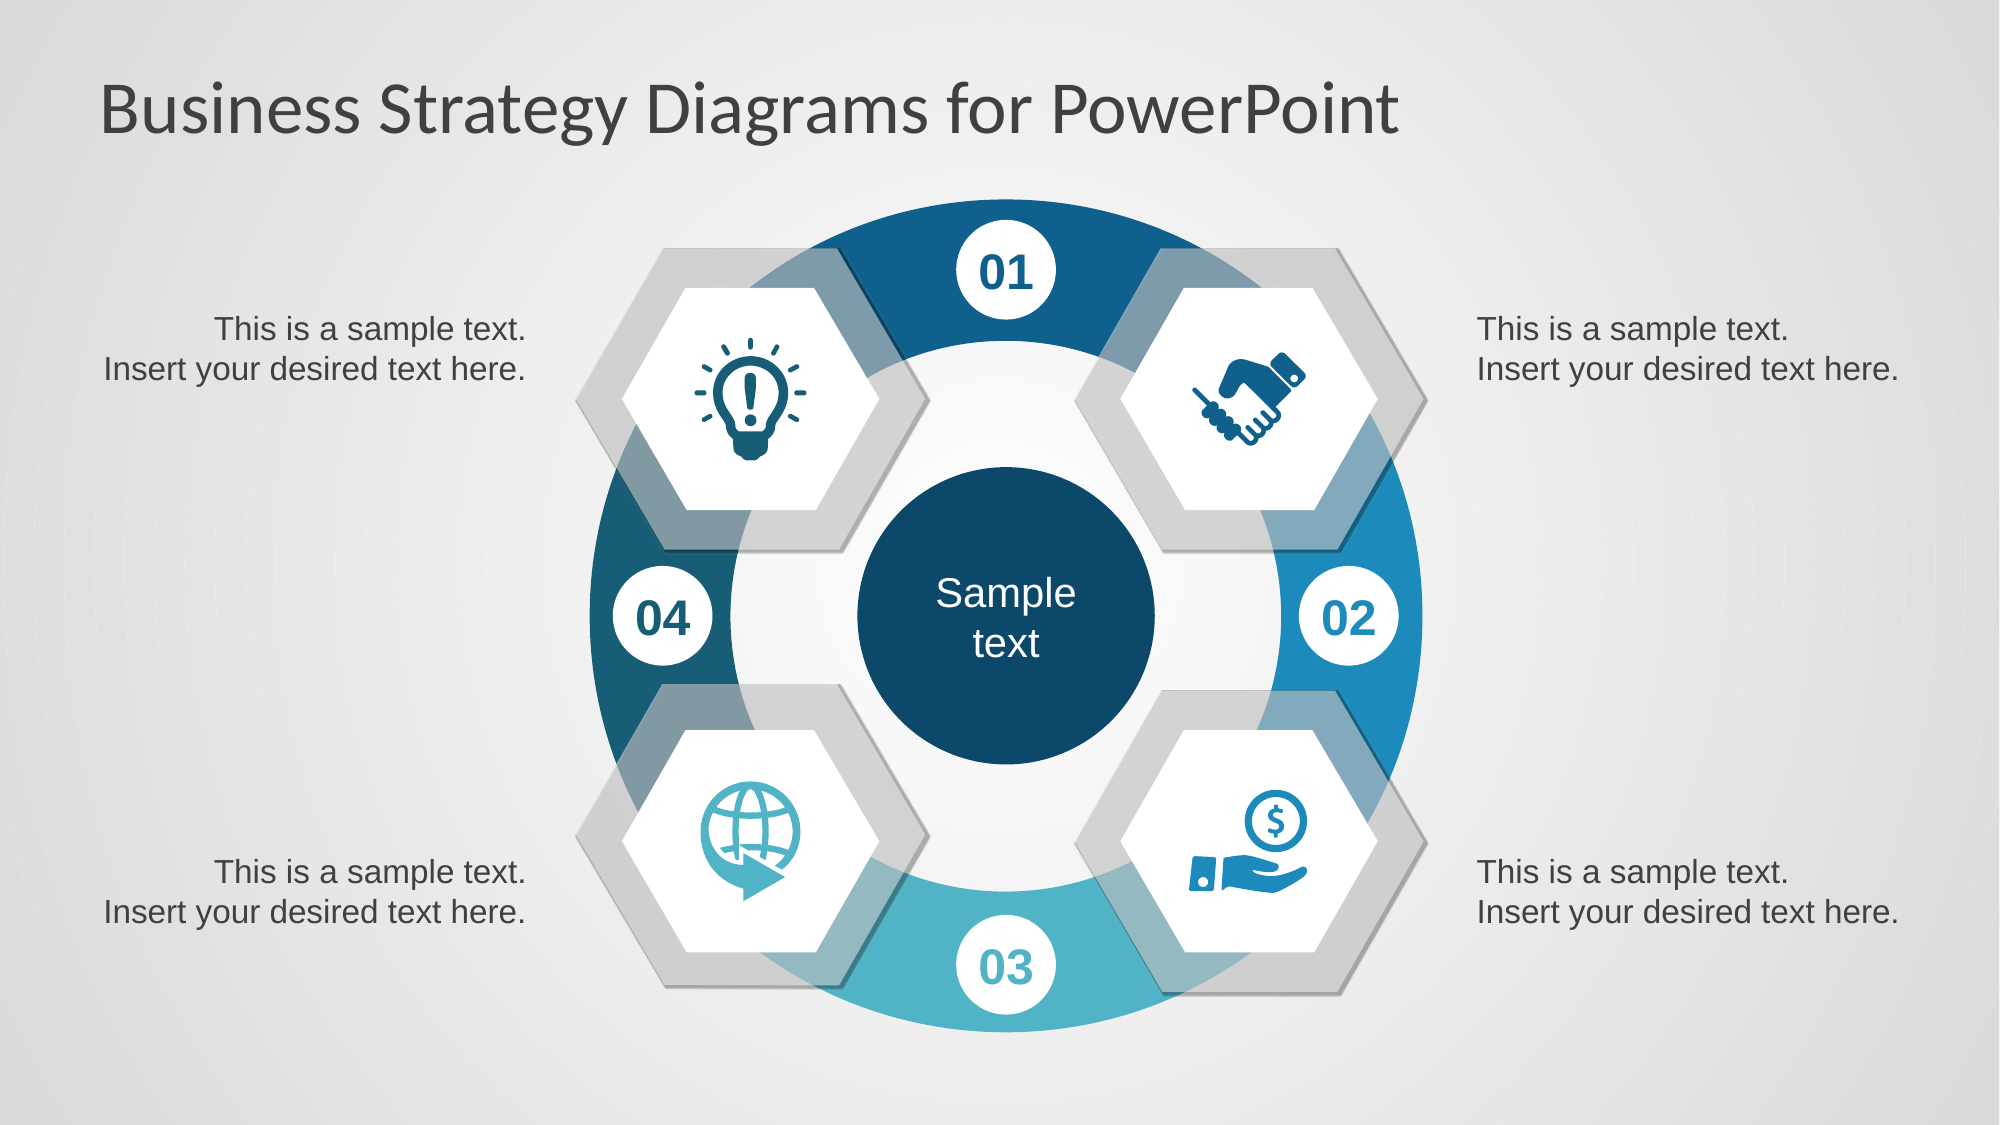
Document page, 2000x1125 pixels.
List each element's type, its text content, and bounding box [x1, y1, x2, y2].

text_box This is a sample text. Insert your desired text here. [64, 843, 542, 938]
text_box This is a sample text. Insert your desired text here. [1461, 843, 1935, 938]
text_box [589, 199, 1423, 1033]
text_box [1191, 352, 1306, 446]
text_box [575, 384, 584, 413]
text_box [1188, 789, 1308, 894]
title Business Strategy Diagrams for PowerPoint [99, 45, 1900, 162]
text_box This is a sample text. Insert your desired text here. [1461, 299, 1935, 395]
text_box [694, 337, 807, 461]
text_box [575, 820, 584, 849]
text_box This is a sample text. Insert your desired text here. [64, 299, 542, 395]
